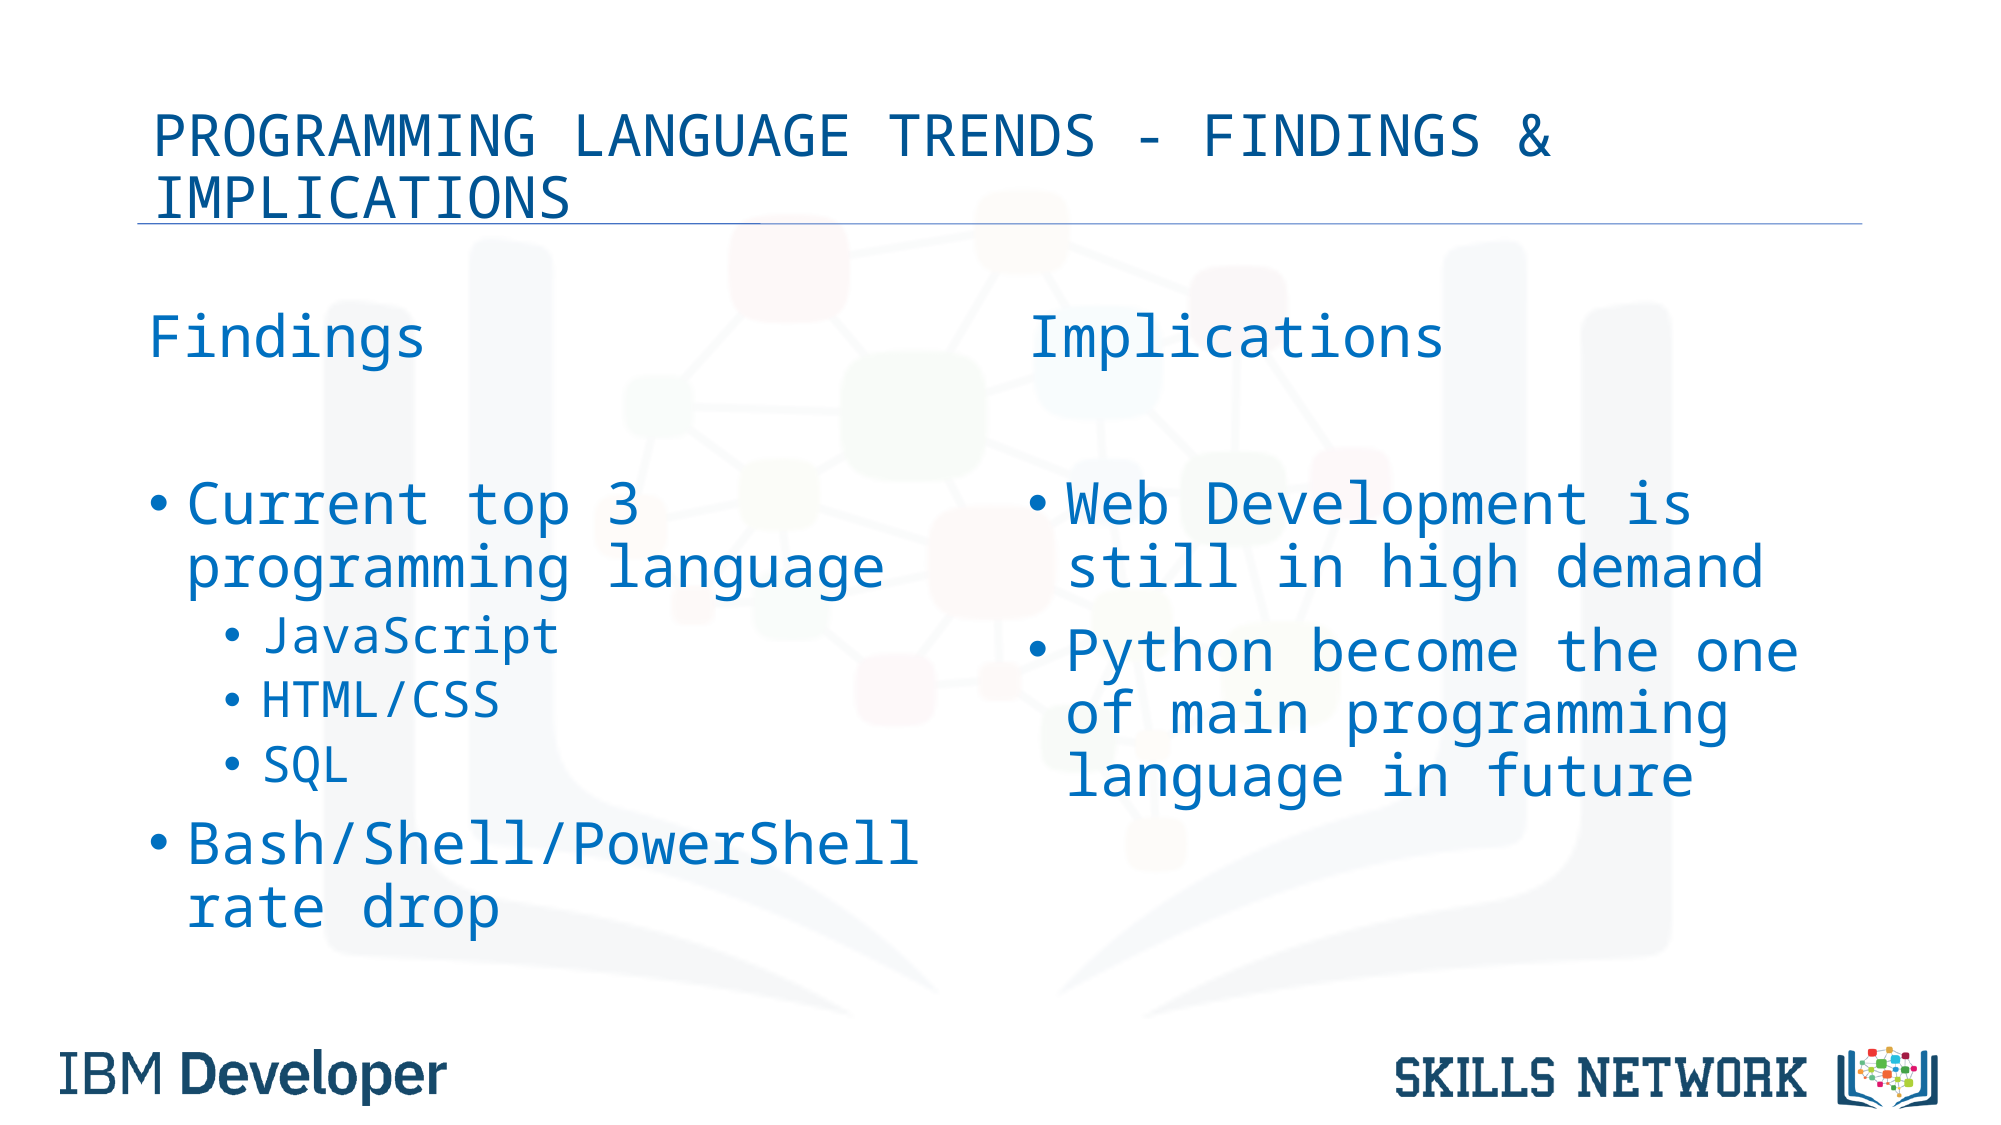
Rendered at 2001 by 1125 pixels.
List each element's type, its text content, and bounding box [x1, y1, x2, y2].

picture [1390, 1045, 1945, 1111]
picture [55, 1045, 459, 1108]
list Findings Current top 3 programming language JavaScript HTML/CSS SQL Bash/Shell/PowerShell rate drop [133, 299, 984, 1014]
list Implications Web Development is still in high demand Python become the one of main programming language in future [1012, 299, 1863, 1014]
title PROGRAMMING LANGUAGE TRENDS - FINDINGS & IMPLICATIONS [137, 59, 1863, 278]
